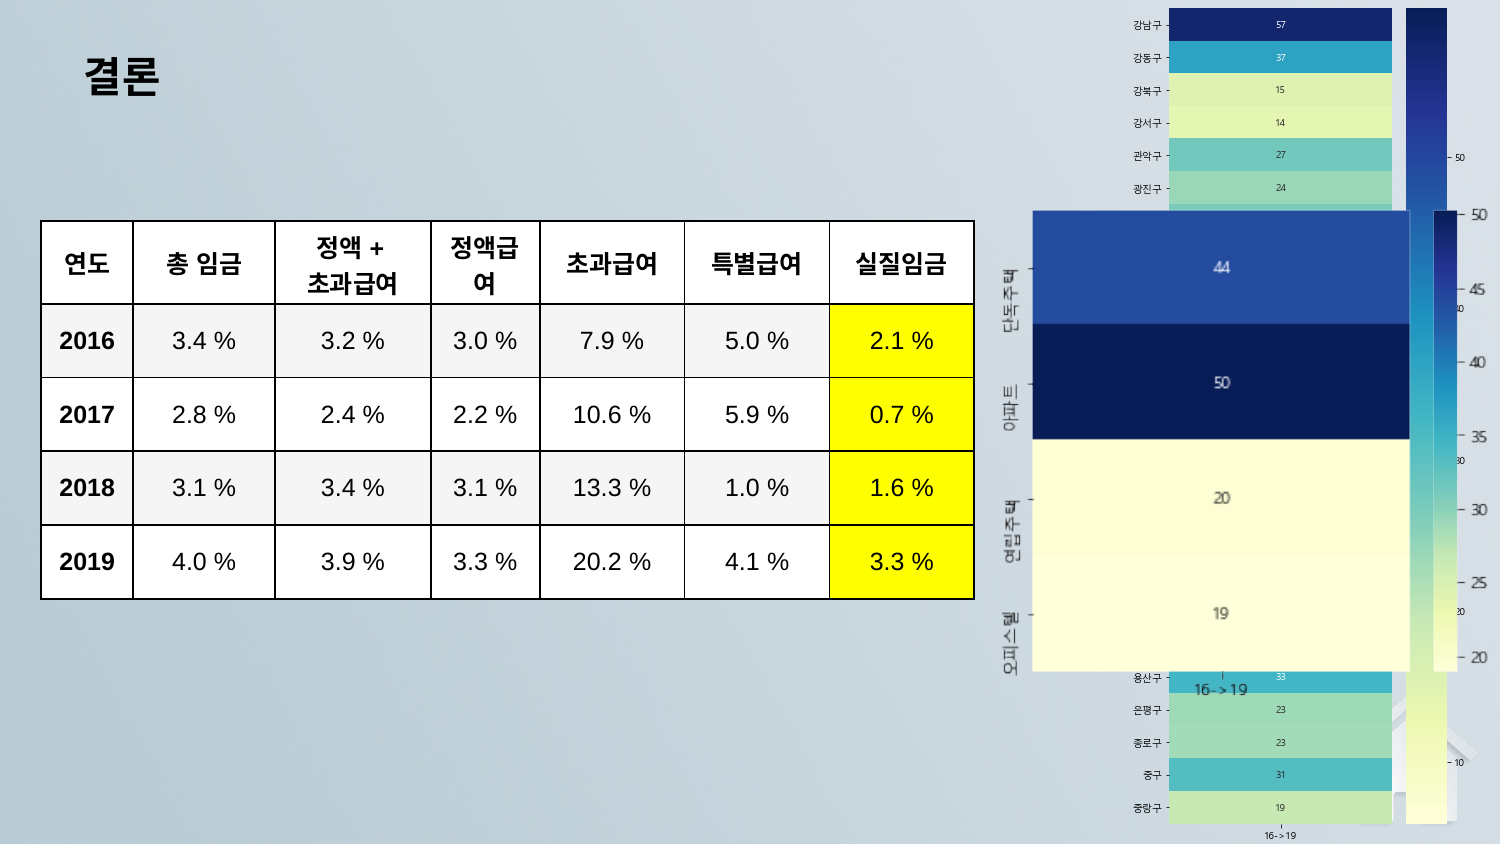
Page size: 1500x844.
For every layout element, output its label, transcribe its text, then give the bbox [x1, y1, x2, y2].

table_header 총 임금 [134, 222, 274, 303]
table_header 정액급여 [432, 222, 539, 303]
table_cell 3.1 % [134, 452, 274, 524]
table_cell 2017 [42, 378, 132, 450]
table_cell 13.3 % [541, 452, 684, 524]
table_header 초과급여 [541, 222, 684, 303]
table_cell 4.1 % [685, 526, 829, 598]
table_cell 3.3 % [432, 526, 539, 598]
table_cell 3.4 % [134, 305, 274, 377]
table_cell 2.1 % [830, 305, 973, 377]
table_cell 4.0 % [134, 526, 274, 598]
table_cell 2018 [42, 452, 132, 524]
table_cell 3.9 % [276, 526, 430, 598]
table_cell 7.9 % [541, 305, 684, 377]
table_cell 5.0 % [685, 305, 829, 377]
table_header 특별급여 [685, 222, 829, 303]
table_cell 1.6 % [830, 452, 973, 524]
table_cell 3.3 % [830, 526, 973, 598]
table_header 실질임금 [830, 222, 973, 303]
table_cell 3.4 % [276, 452, 430, 524]
table_cell 2.2 % [432, 378, 539, 450]
table_cell 20.2 % [541, 526, 684, 598]
table_cell 1.0 % [685, 452, 829, 524]
table_cell 5.9 % [685, 378, 829, 450]
table_cell 0.7 % [830, 378, 973, 450]
table_cell 2.4 % [276, 378, 430, 450]
table_cell 2.8 % [134, 378, 274, 450]
picture [0, 0, 1500, 844]
table_cell 2016 [42, 305, 132, 377]
table_cell 3.0 % [432, 305, 539, 377]
table_header 연도 [42, 222, 132, 303]
table_header 정액+초과급여 [276, 222, 430, 303]
table_cell 3.1 % [432, 452, 539, 524]
table_cell 10.6 % [541, 378, 684, 450]
table_cell 2019 [42, 526, 132, 598]
text_box 결론 [68, 43, 176, 109]
table_cell 3.2 % [276, 305, 430, 377]
